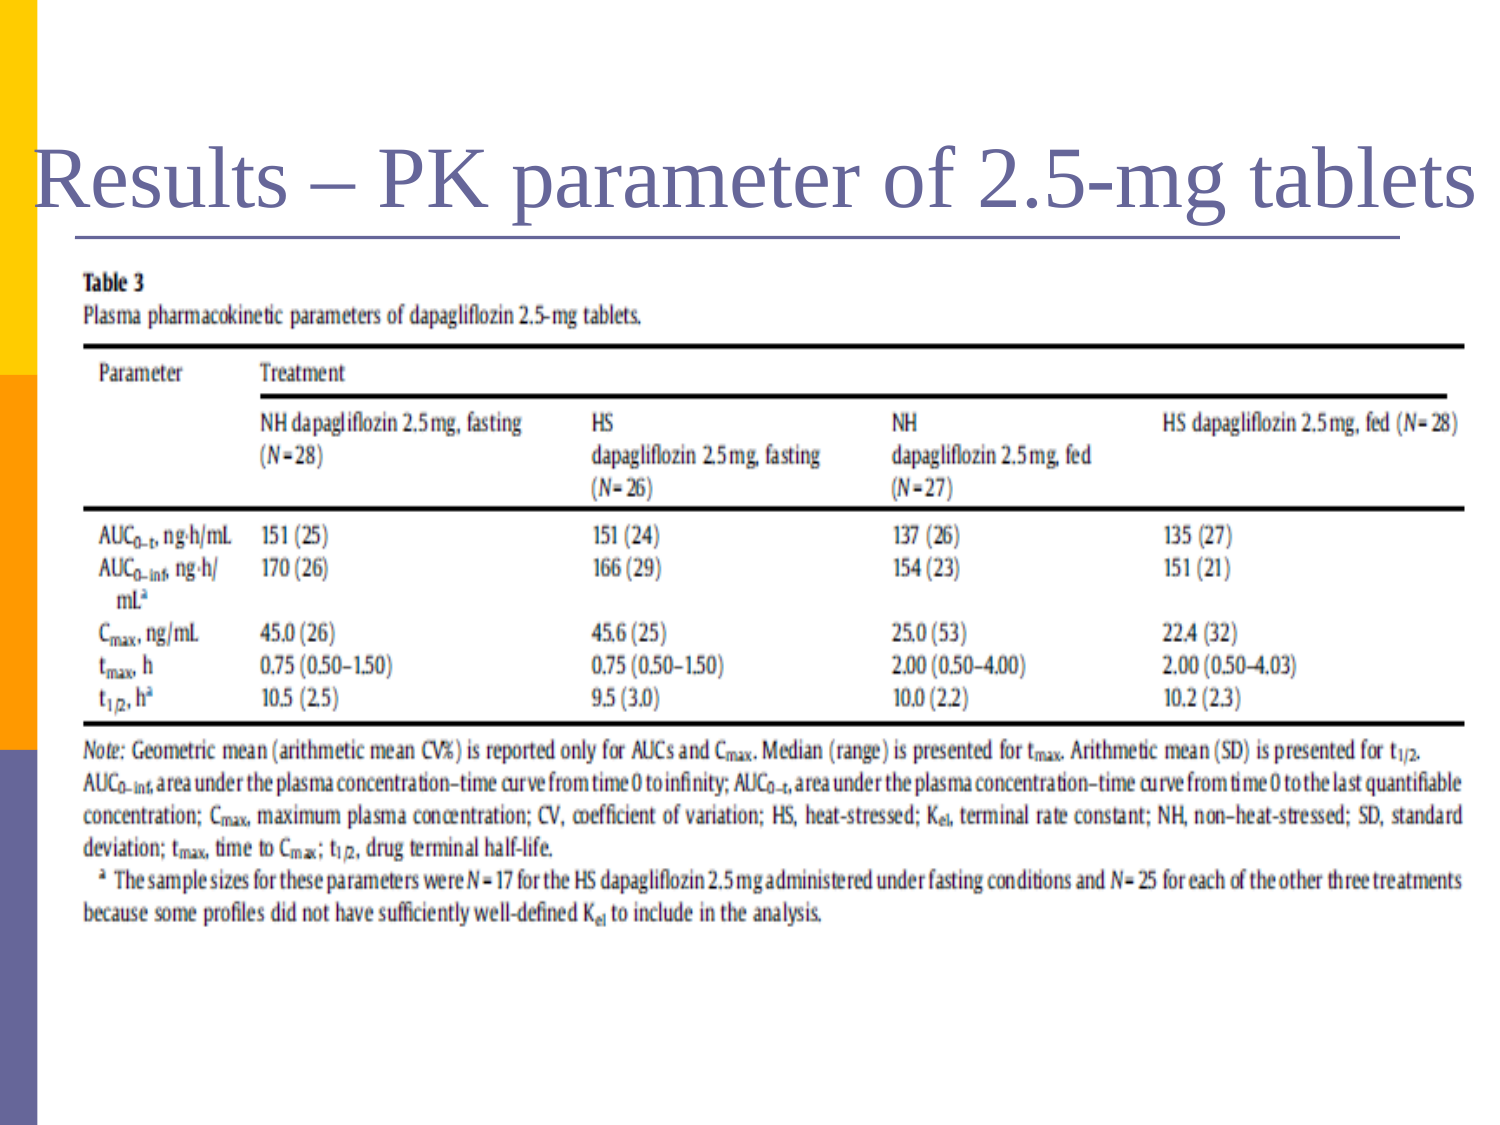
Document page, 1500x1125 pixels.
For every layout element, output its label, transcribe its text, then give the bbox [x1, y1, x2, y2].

picture [74, 262, 1475, 929]
title Results – PK parameter of 2.5-mg tablets [17, 45, 1500, 233]
